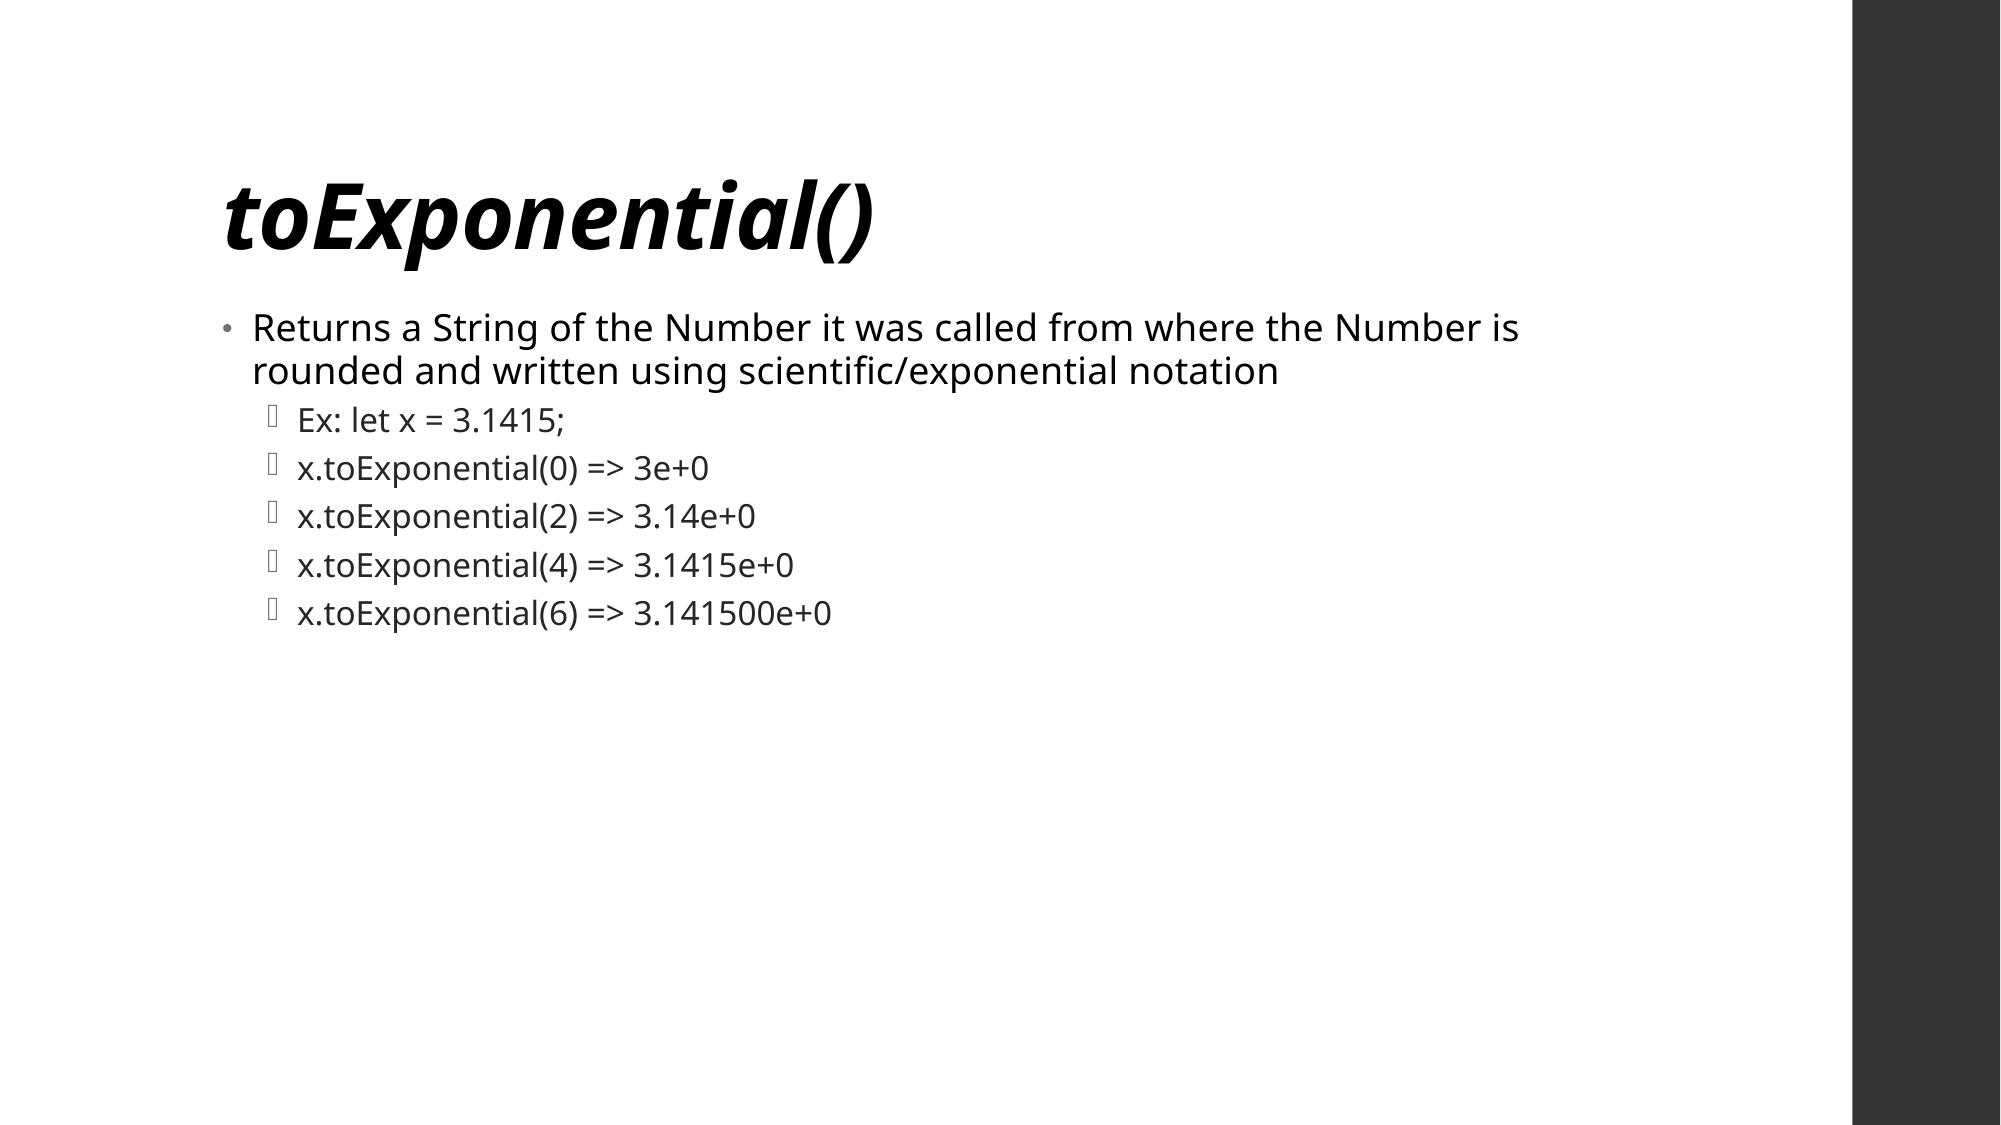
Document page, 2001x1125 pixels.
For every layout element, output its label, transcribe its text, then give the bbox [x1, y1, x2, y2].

title toExponential() [206, 60, 1797, 278]
list Returns a String of the Number it was called from where the Number is rounded and written using scientific/exponential notation Ex: let x = 3.1415; x.toExponential(0) => 3e+0 x.toExponential(2) => 3.14e+0 x.toExponential(4) => 3.1415e+0 x.toExponential(6) => 3.141500e+0 [206, 299, 1617, 1014]
